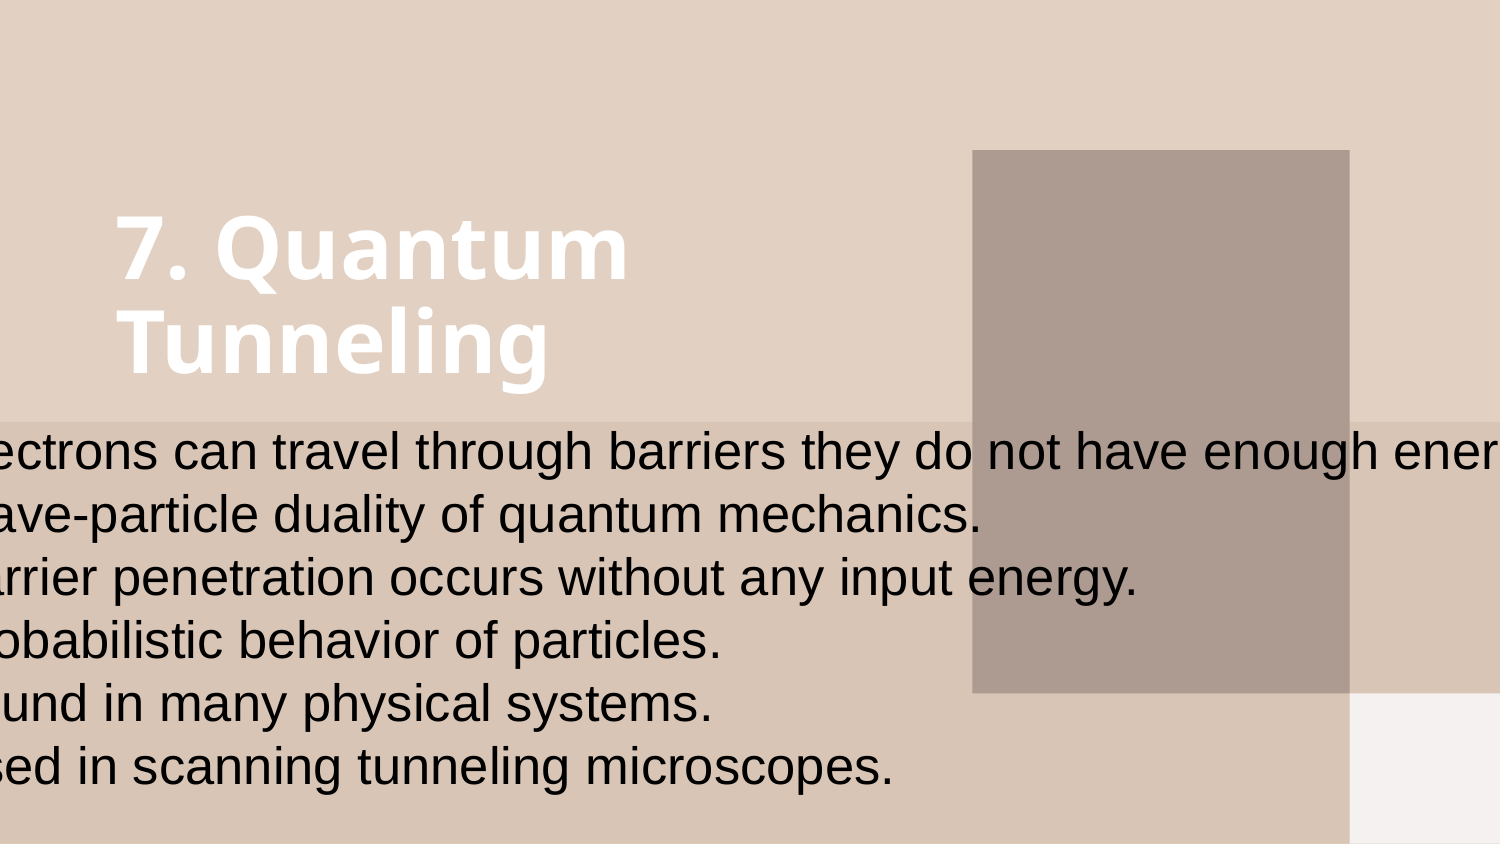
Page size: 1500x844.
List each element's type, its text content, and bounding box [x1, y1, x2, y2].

title 7. Quantum Tunneling [115, 202, 894, 374]
text_box 1. Electrons can travel through barriers they do not have enough energy to cross. 2. Wave-particle duality of quantum mechanics. 3. Barrier penetration occurs without any input energy. 4. Probabilistic behavior of particles. 5. Found in many physical systems. 6. Used in scanning tunneling microscopes. [0, 374, 1500, 803]
